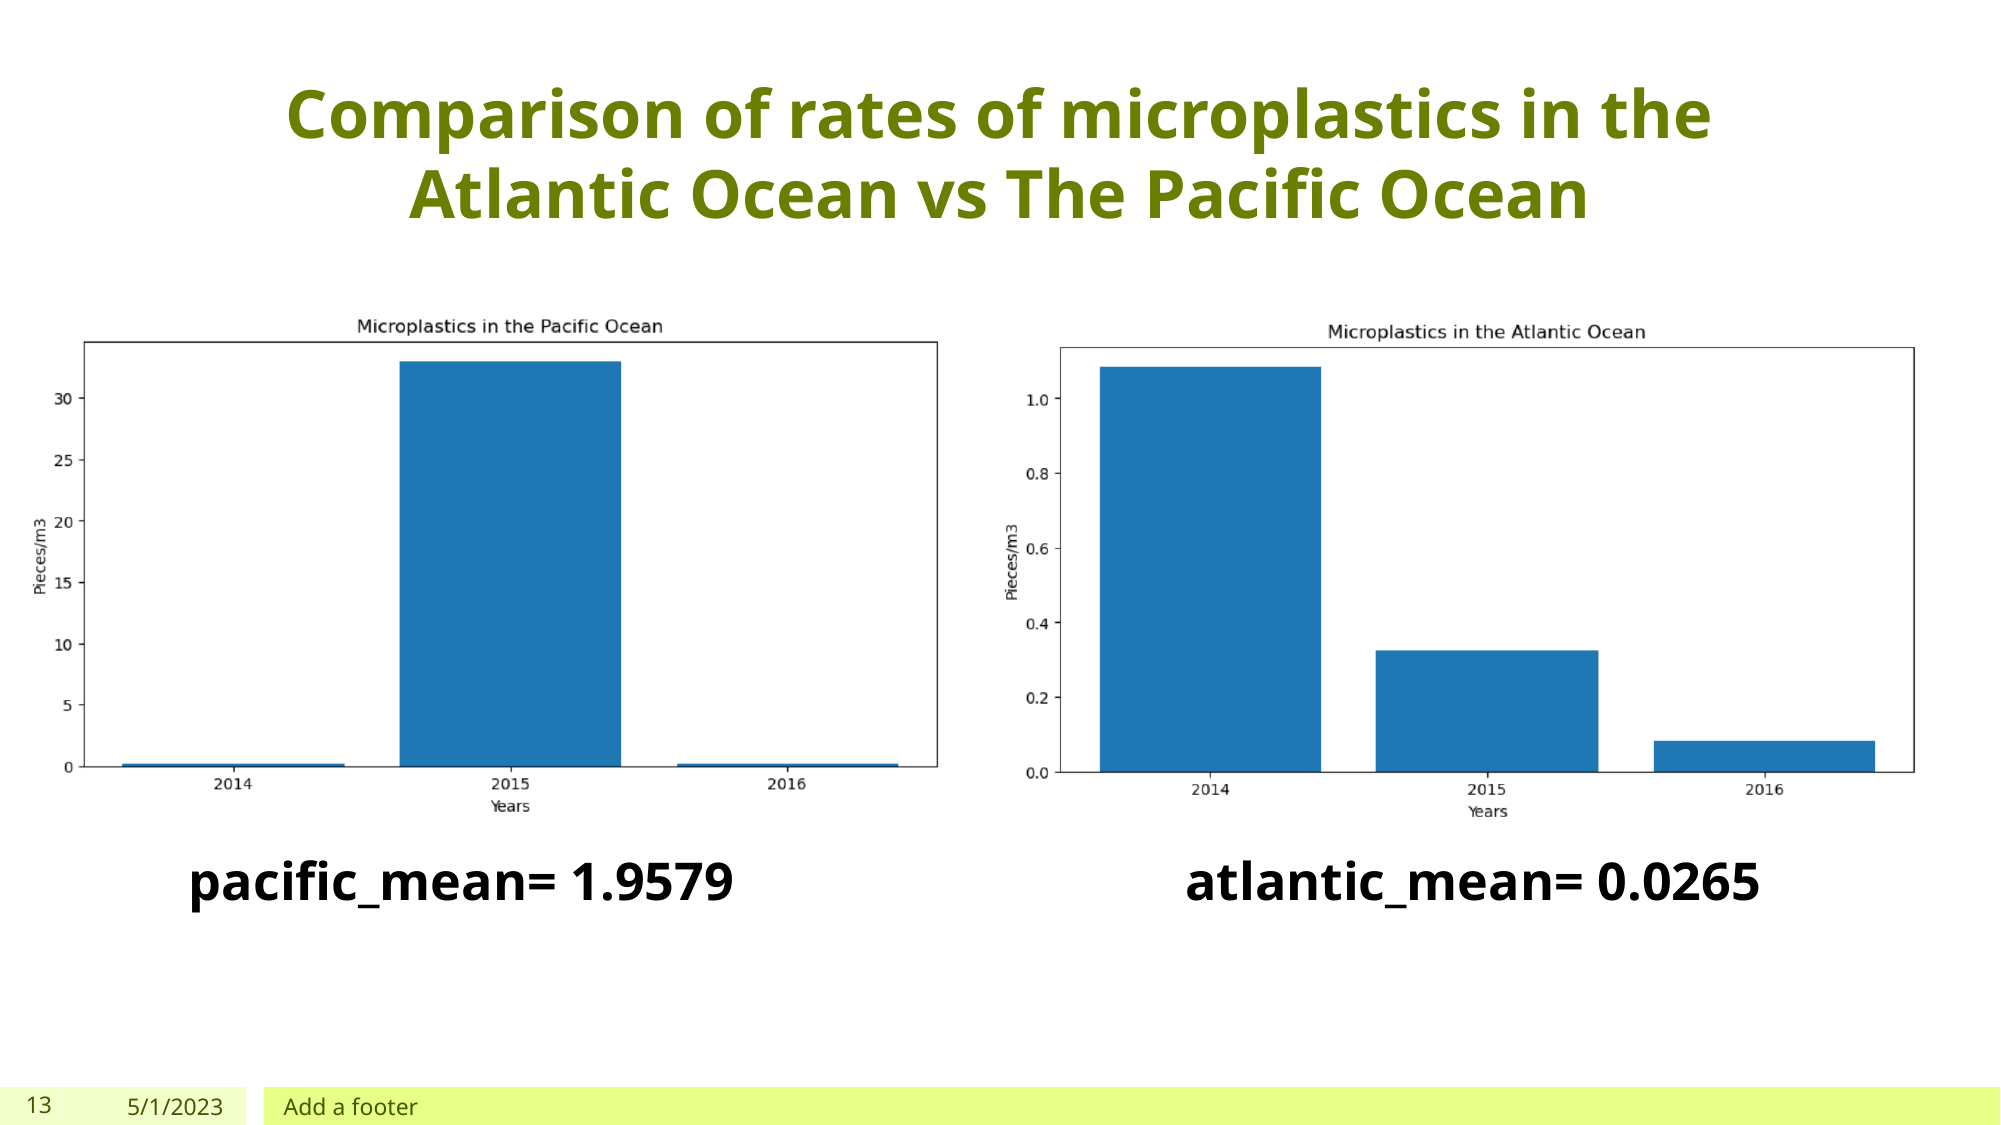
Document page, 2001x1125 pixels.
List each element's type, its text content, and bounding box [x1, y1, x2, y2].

text_box atlantic_mean= 0.0265 [1170, 842, 1884, 980]
slide_number ‹#› [0, 1087, 68, 1125]
footer Add a footer [268, 1087, 1769, 1125]
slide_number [74, 1087, 239, 1125]
text_box pacific_mean= 1.9579 [173, 833, 941, 926]
title Comparison of rates of microplastics in the Atlantic Ocean vs The Pacific Ocean [231, 45, 1769, 240]
picture [14, 303, 1973, 834]
